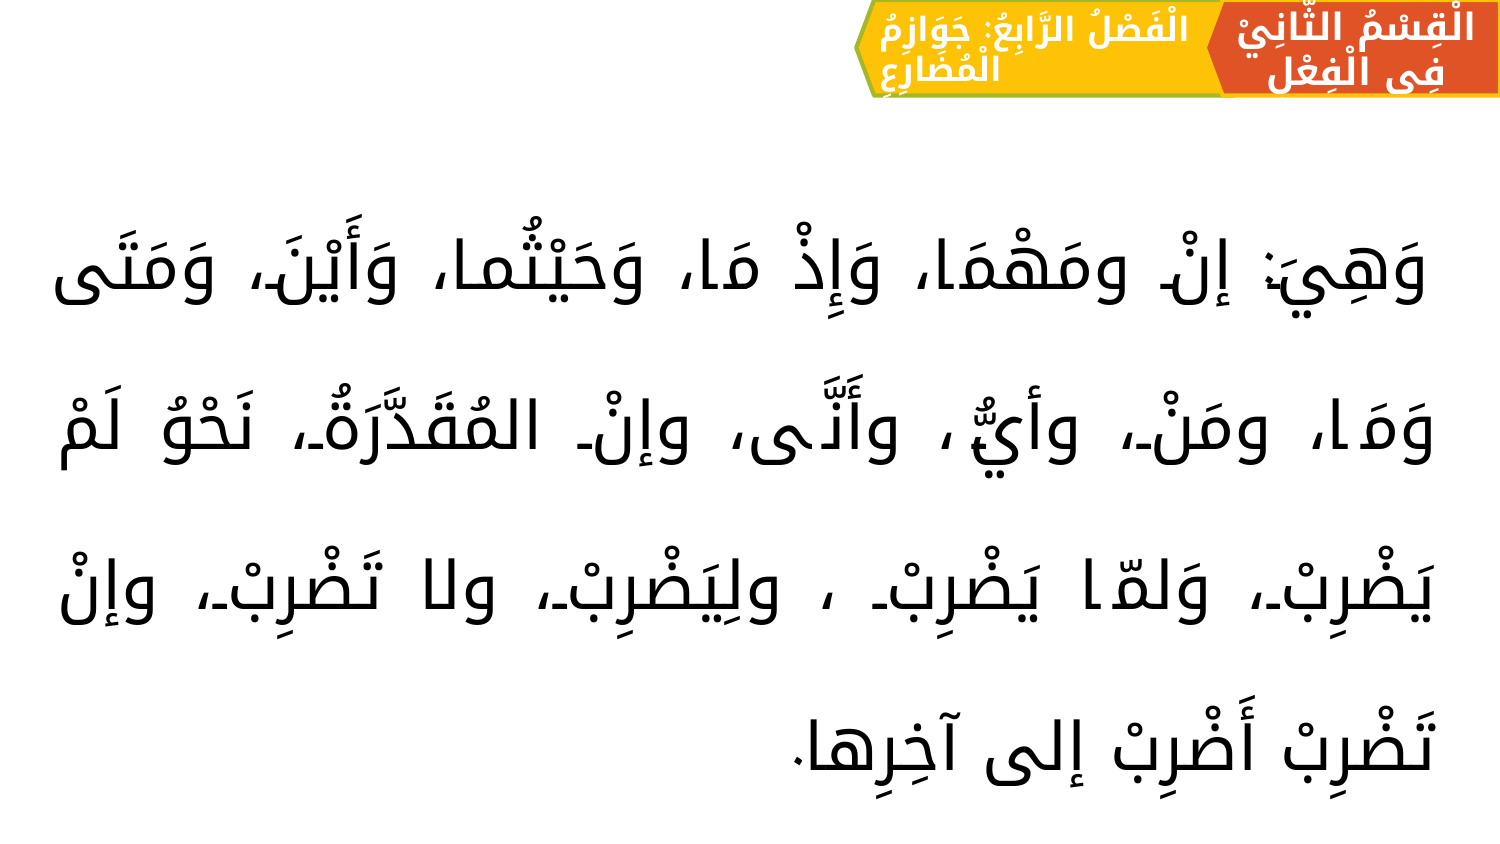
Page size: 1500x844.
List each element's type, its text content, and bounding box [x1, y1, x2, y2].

text_box الْقِسْمُ الثَّانِيْ فِي الْفِعْلِ [1202, 0, 1500, 98]
list وَهِيَ: إنْ ومَهْمَا، وَإِذْ مَا، وَحَيْثُما، وَأَيْنَ، وَمَتَی وَمَا، ومَنْ، وأيُّ، وأَنَّى، وإنْ المُقَدَّرَةُ، نَحْوُ لَمْ يَضْرِبْ، وَلمّا يَضْرِبْ ، ولِيَضْرِبْ، ولا تَضْرِبْ، وإنْ تَضْرِبْ أَضْرِبْ إلى آخِرِها. [29, 102, 1471, 824]
text_box الْفَصْلُ الرَّابِعُ: جَوَازِمُ الْمُضَارِعِ [854, 0, 1221, 98]
